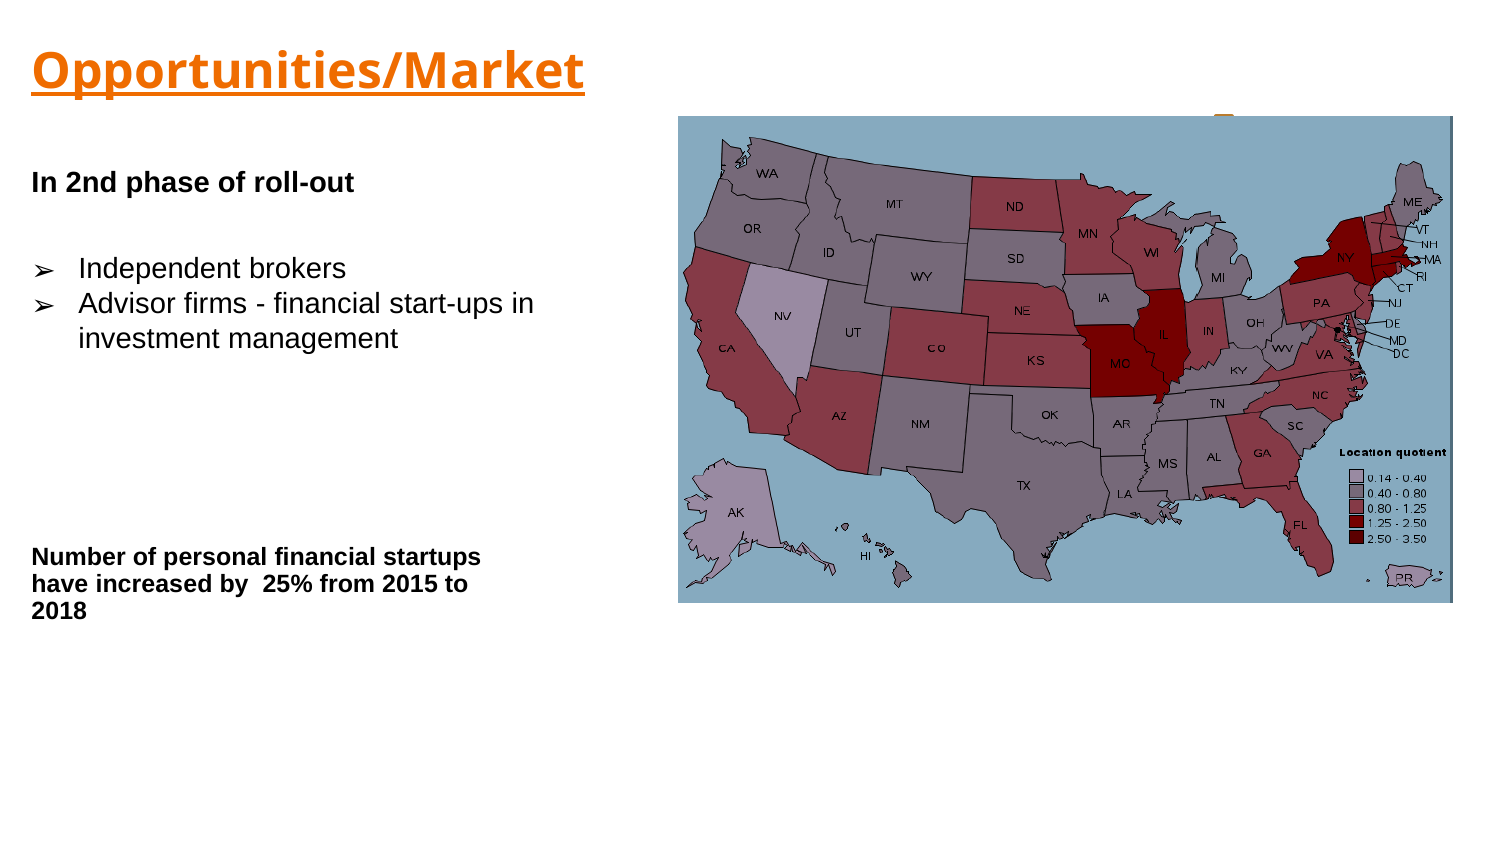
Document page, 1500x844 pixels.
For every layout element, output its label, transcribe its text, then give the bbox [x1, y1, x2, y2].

picture [678, 116, 1458, 603]
text_box Independent brokers Advisor firms - financial start-ups in investment management [16, 250, 558, 354]
text_box In 2nd phase of roll-out [16, 148, 673, 239]
title Opportunities/Market [16, 23, 679, 85]
text_box Number of personal financial startups have increased by 25% from 2015 to 2018 [16, 409, 509, 759]
